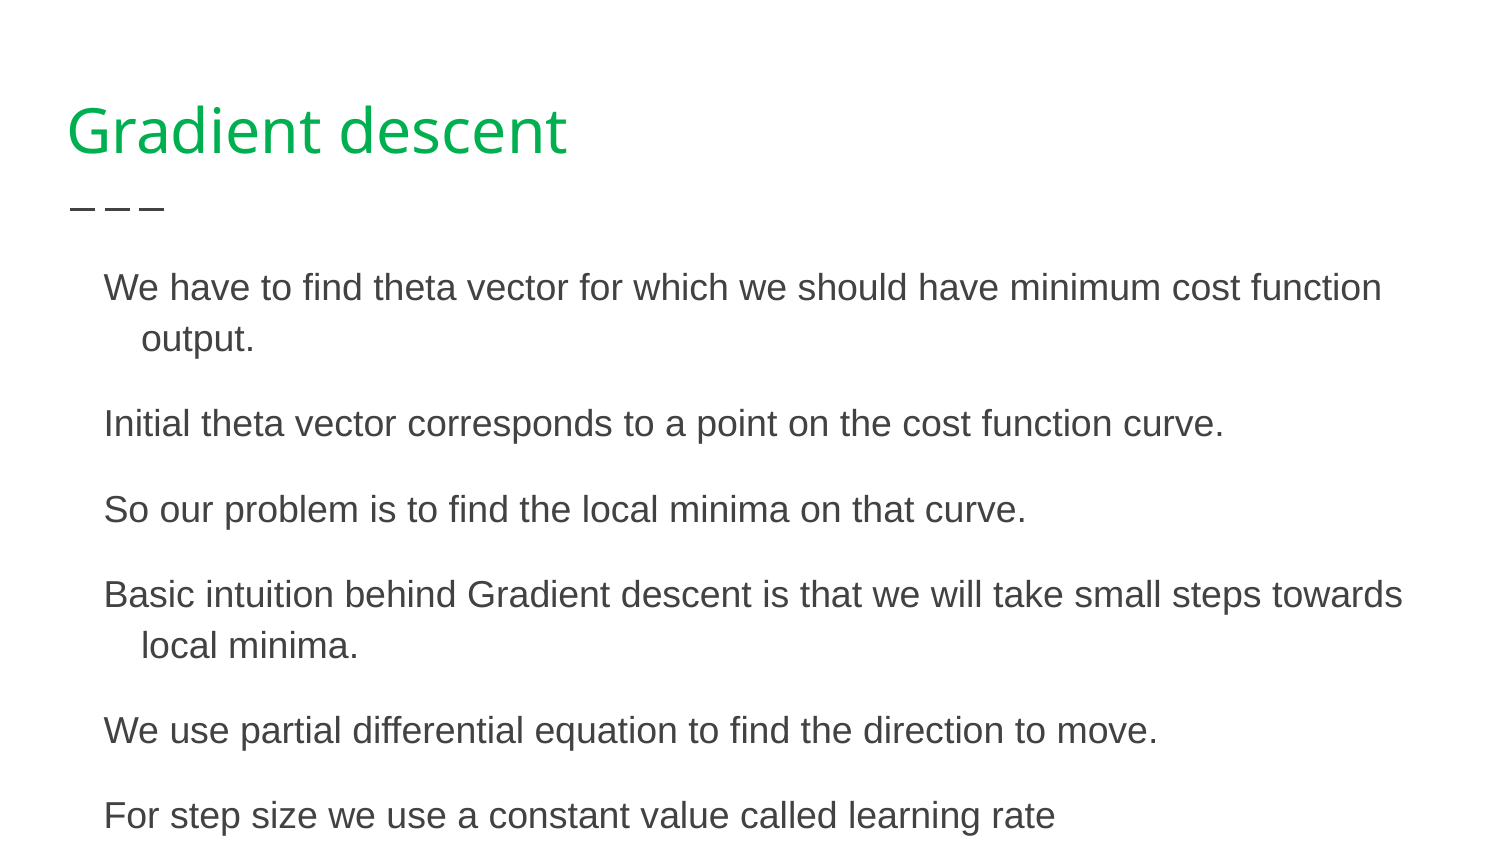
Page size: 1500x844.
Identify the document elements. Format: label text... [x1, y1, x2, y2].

list We have to find theta vector for which we should have minimum cost function output. Initial theta vector corresponds to a point on the cost function curve. So our problem is to find the local minima on that curve. Basic intuition behind Gradient descent is that we will take small steps towards local minima. We use partial differential equation to find the direction to move. For step size we use a constant value called learning rate [51, 240, 1449, 750]
title Gradient descent [51, 61, 1449, 182]
